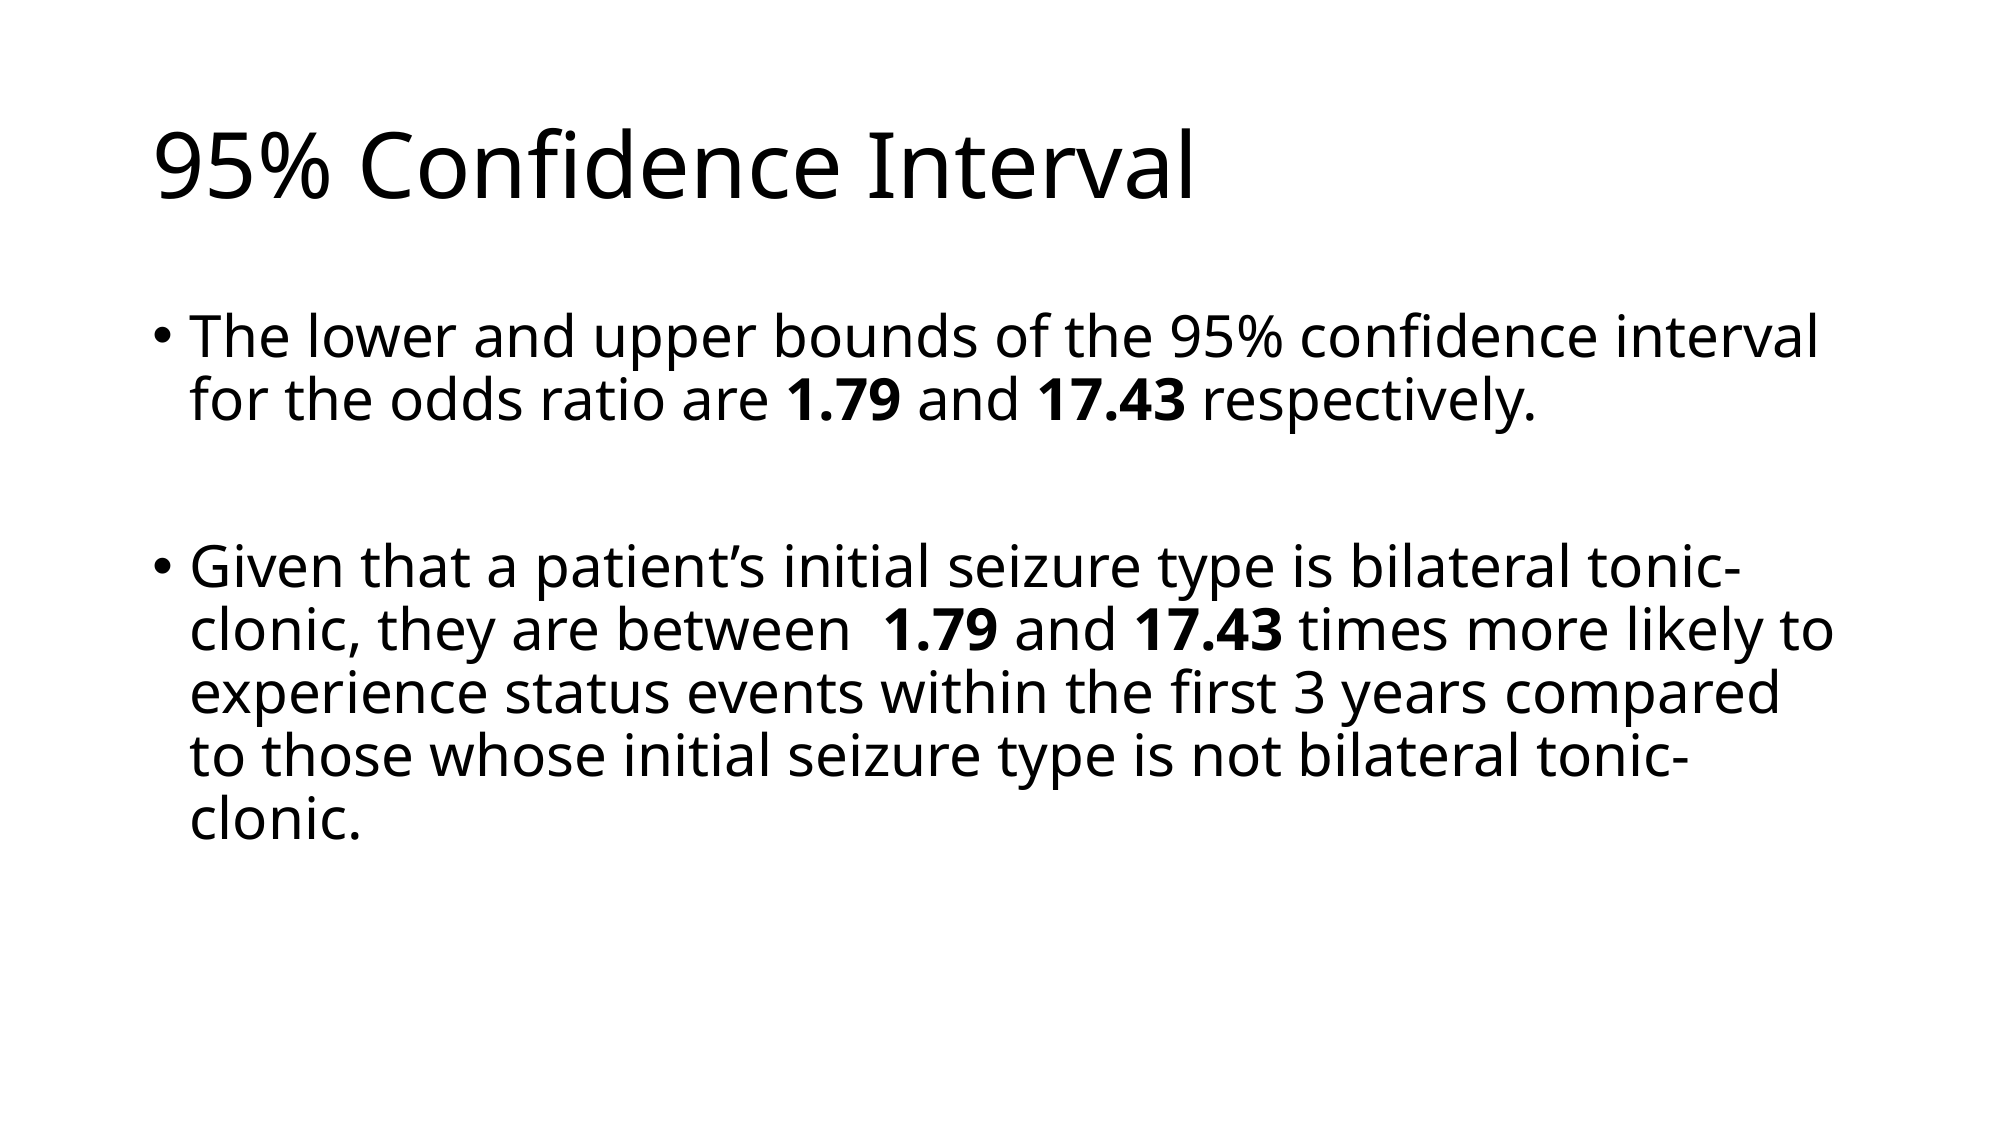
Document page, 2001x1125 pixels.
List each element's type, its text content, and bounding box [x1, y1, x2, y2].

list The lower and upper bounds of the 95% confidence interval for the odds ratio are 1.79 and 17.43 respectively. Given that a patient’s initial seizure type is bilateral tonic-clonic, they are between 1.79 and 17.43 times more likely to experience status events within the first 3 years compared to those whose initial seizure type is not bilateral tonic-clonic. [137, 299, 1863, 1014]
title 95% Confidence Interval [137, 59, 1863, 278]
